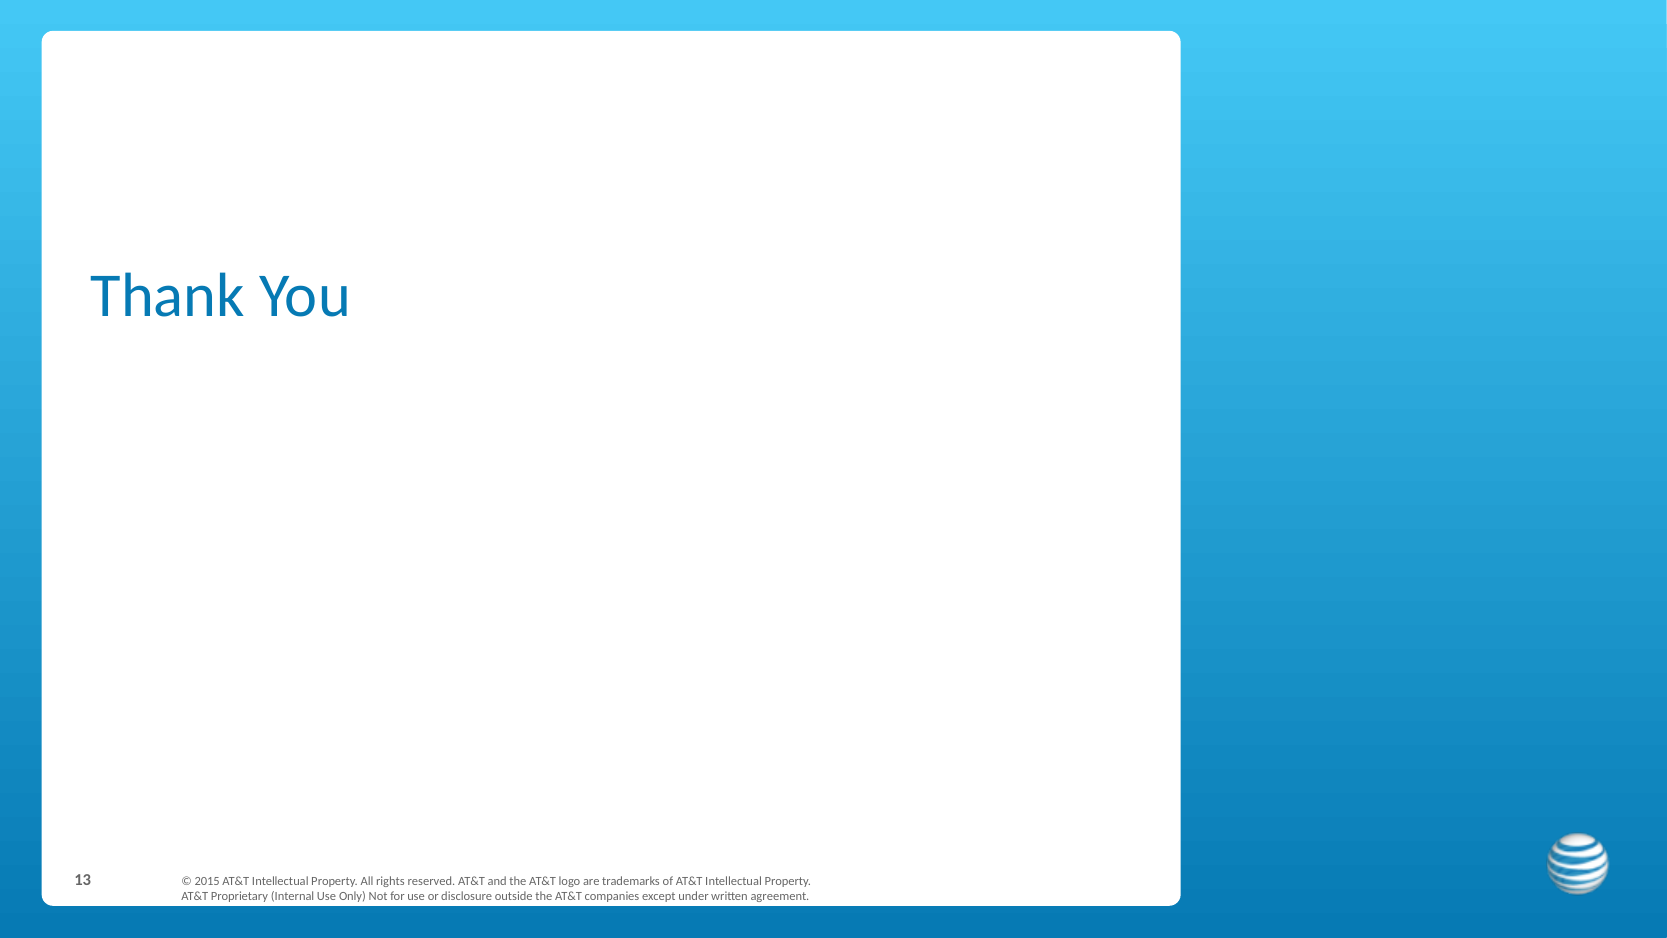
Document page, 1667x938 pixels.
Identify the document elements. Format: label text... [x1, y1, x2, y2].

footer © 2015 AT&T Intellectual Property. All rights reserved. AT&T and the AT&T logo are trademarks of AT&T Intellectual Property. AT&T Proprietary (Internal Use Only) Not for use or disclosure outside the AT&T companies except under written agreement. [166, 865, 1219, 906]
picture [0, 0, 1667, 792]
picture [1547, 833, 1609, 894]
slide_number 13 [59, 861, 121, 906]
list Thank You [90, 253, 866, 390]
